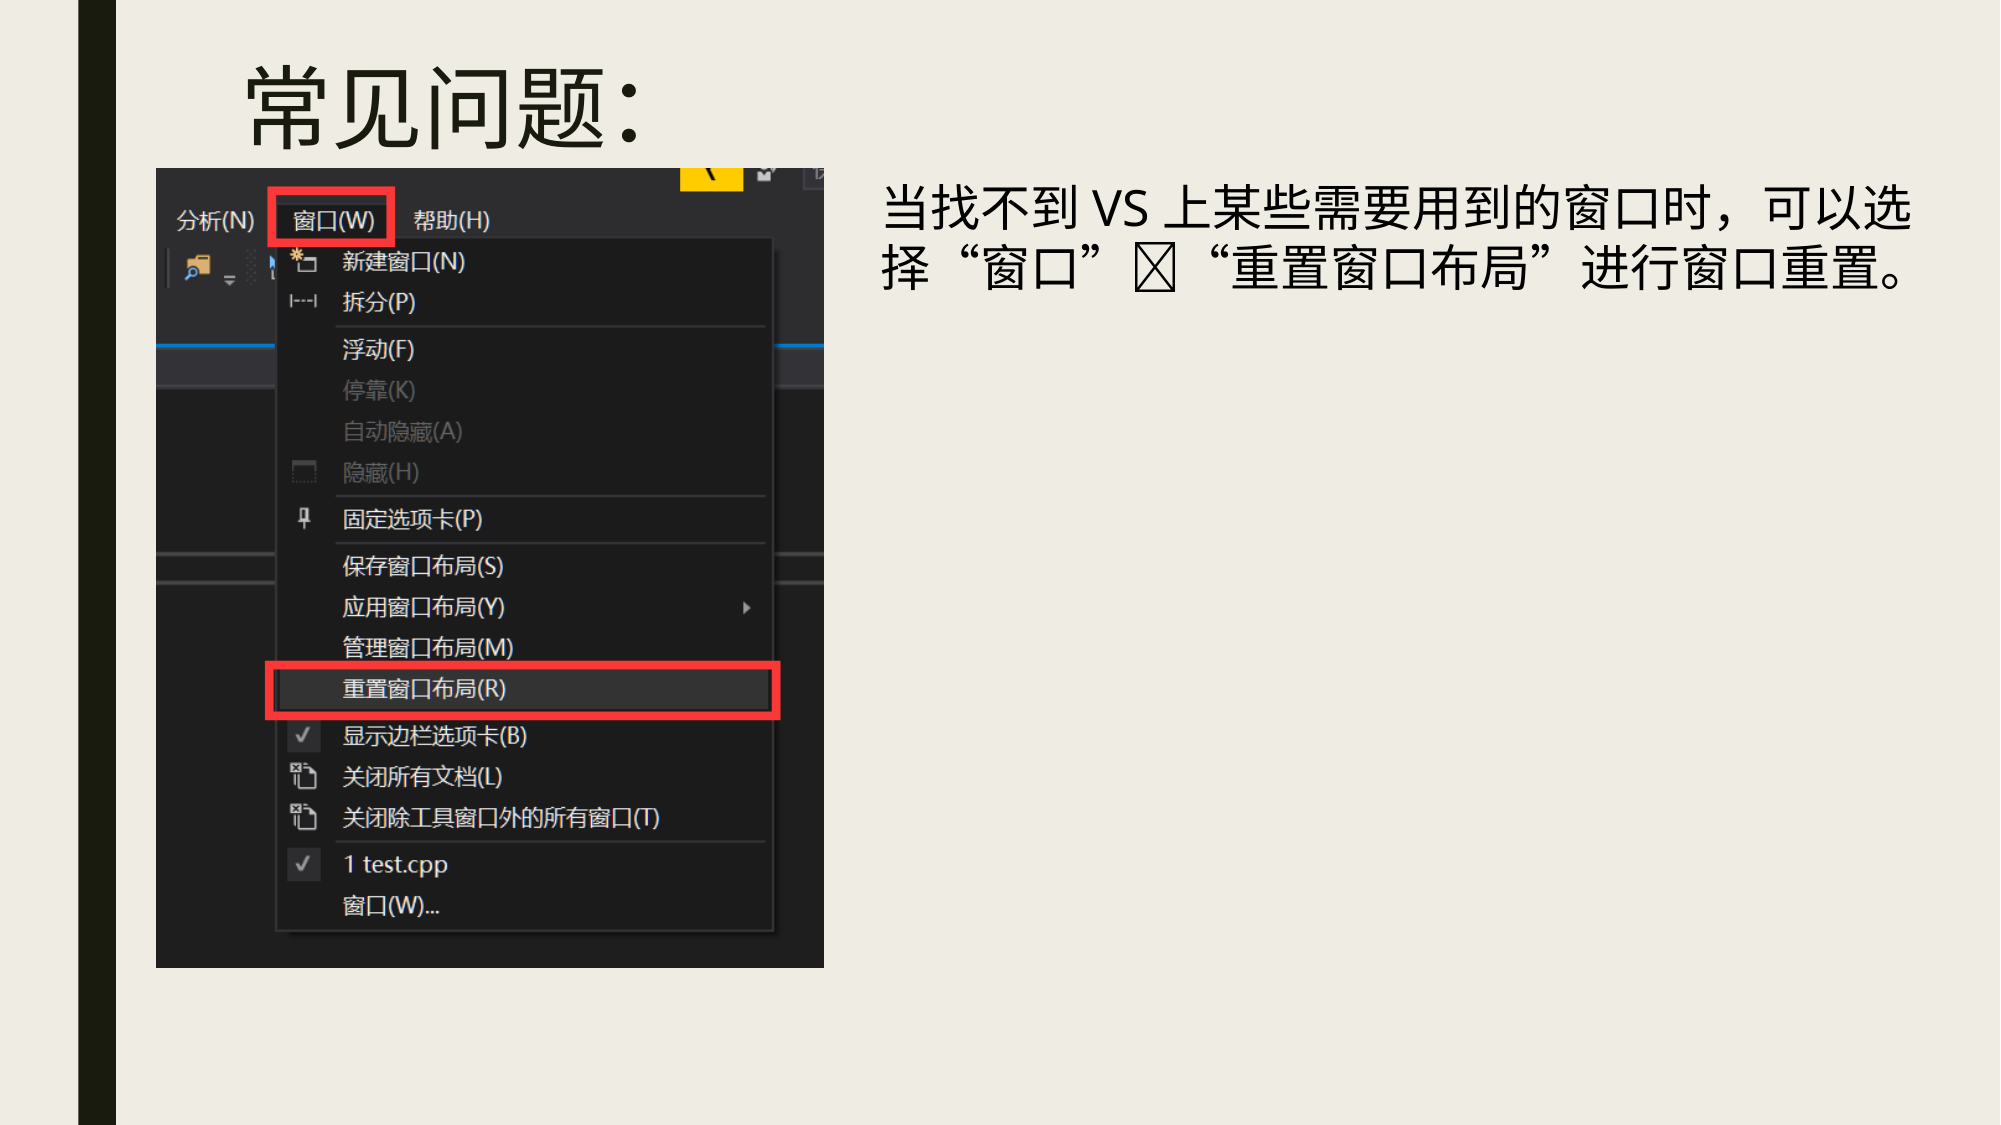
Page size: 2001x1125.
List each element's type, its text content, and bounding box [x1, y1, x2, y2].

text_box 当找不到VS上某些需要用到的窗口时，可以选择“窗口”“重置窗口布局”进行窗口重置。 [866, 168, 1954, 304]
picture [156, 168, 824, 968]
title 常见问题： [225, 57, 1800, 229]
